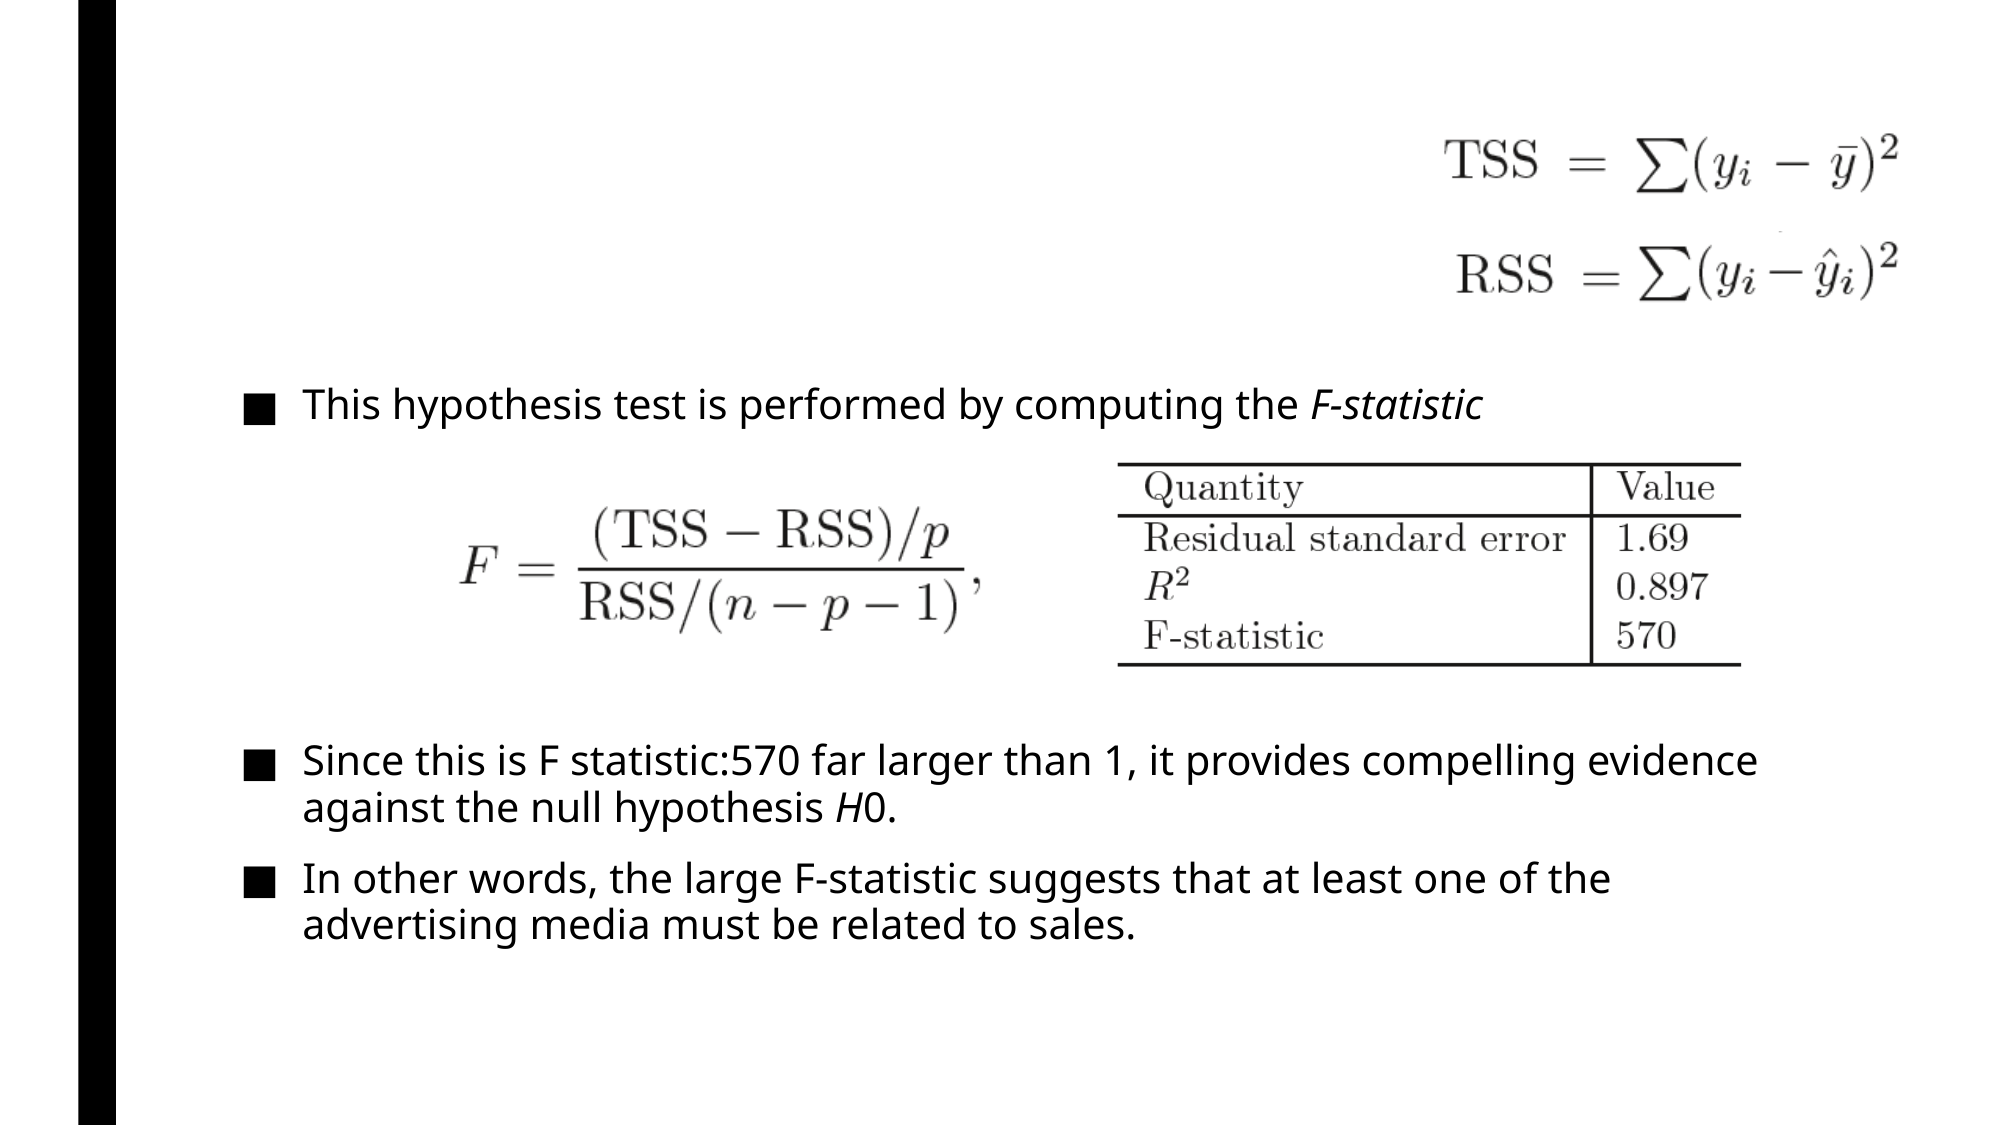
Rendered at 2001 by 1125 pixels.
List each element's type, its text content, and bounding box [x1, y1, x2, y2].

picture [424, 461, 1013, 653]
list This hypothesis test is performed by computing the F-statistic Since this is F statistic:570 far larger than 1, it provides compelling evidence against the null hypothesis H0. In other words, the large F-statistic suggests that at least one of the advertising media must be related to sales. [225, 375, 1800, 963]
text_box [1429, 110, 1908, 315]
picture [1094, 445, 1765, 675]
